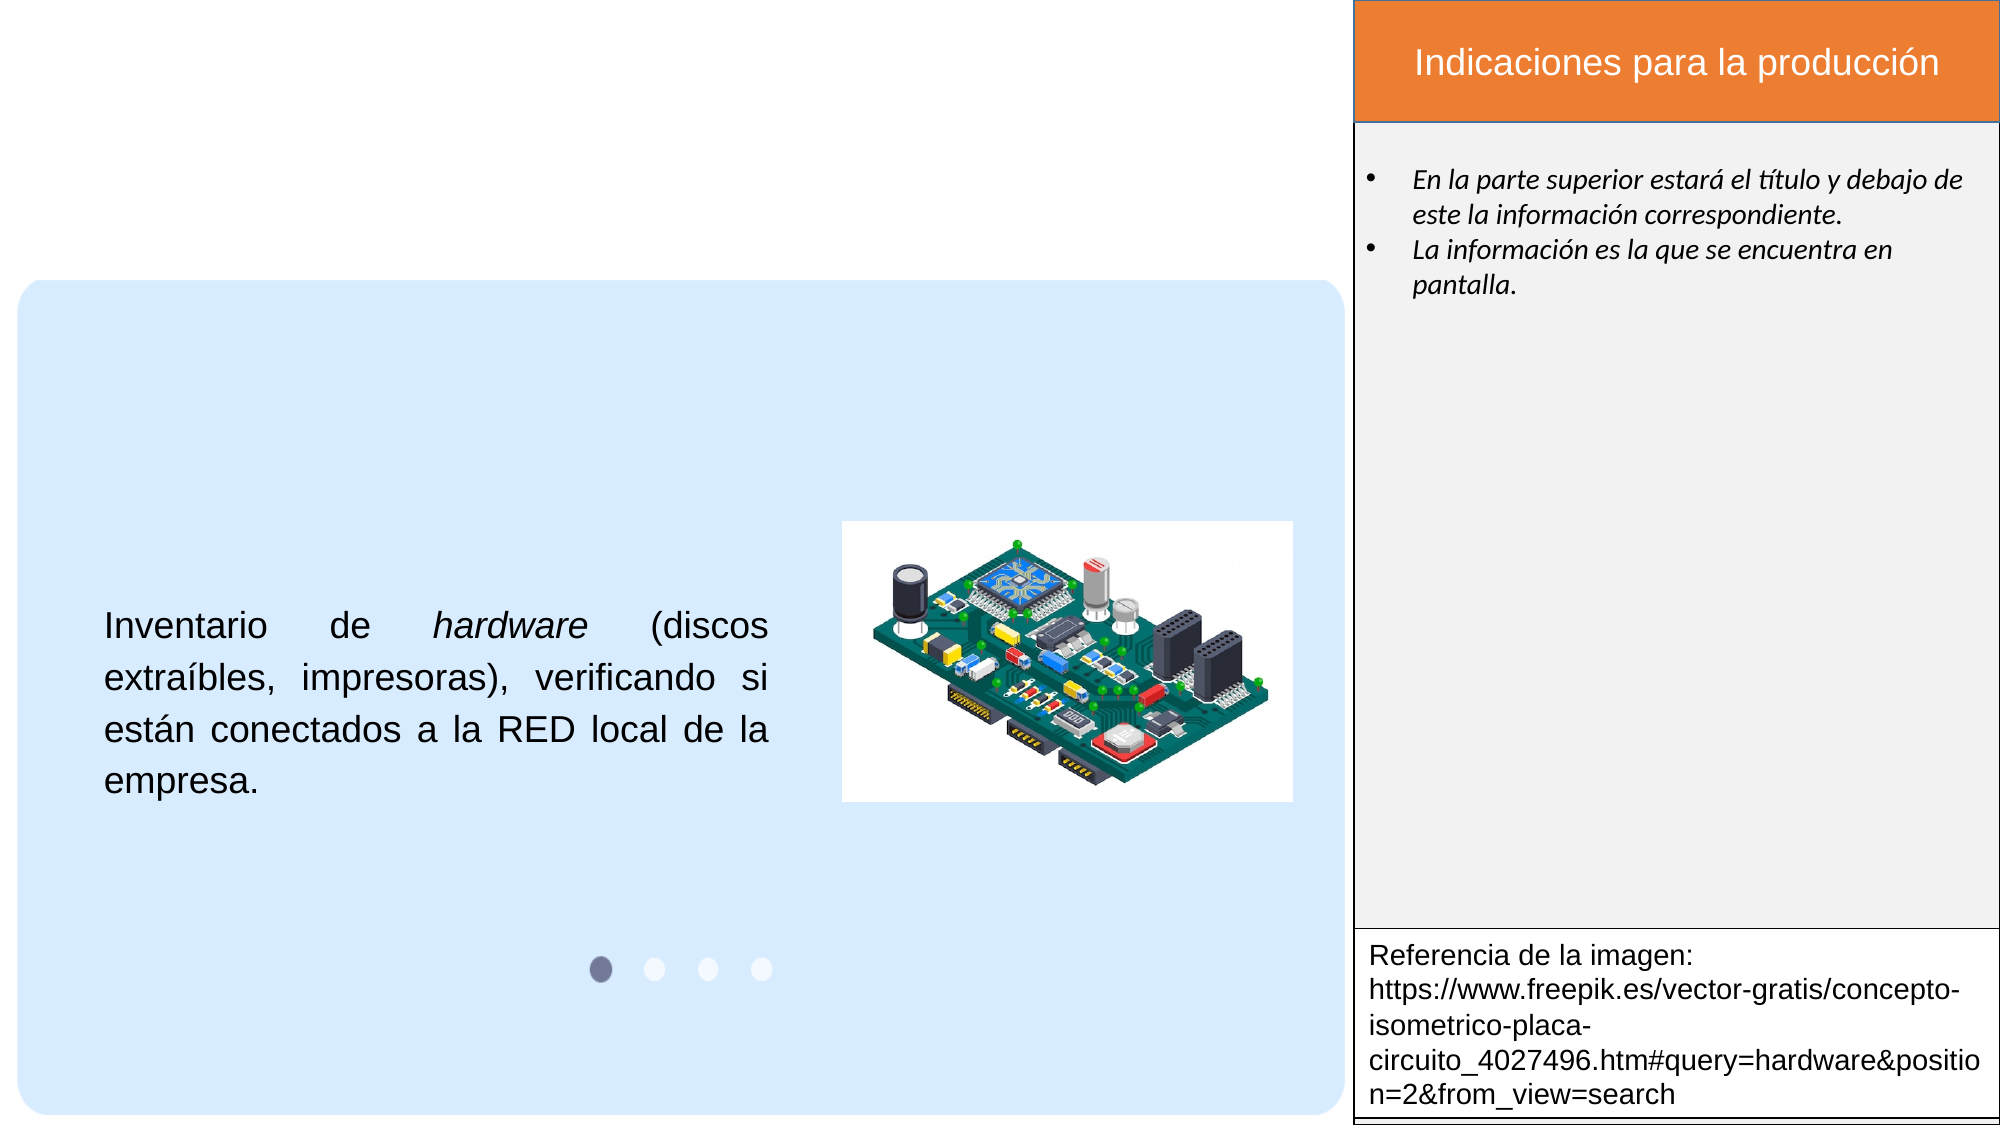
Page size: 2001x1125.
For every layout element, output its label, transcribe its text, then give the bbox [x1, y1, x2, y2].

text_box Referencia de la imagen: https://www.freepik.es/vector-gratis/concepto-isometrico-placa-circuito_4027496.htm#query=hardware&position=2&from_view=search [1355, 928, 2000, 1119]
text_box Indicaciones para la producción [1353, 0, 2000, 122]
text_box En la parte superior estará el título y debajo de este la información correspondiente. La información es la que se encuentra en pantalla. [1350, 117, 2000, 613]
text_box [1355, 613, 2000, 928]
picture [0, 273, 1352, 1121]
text_box [1354, 1119, 2000, 1125]
